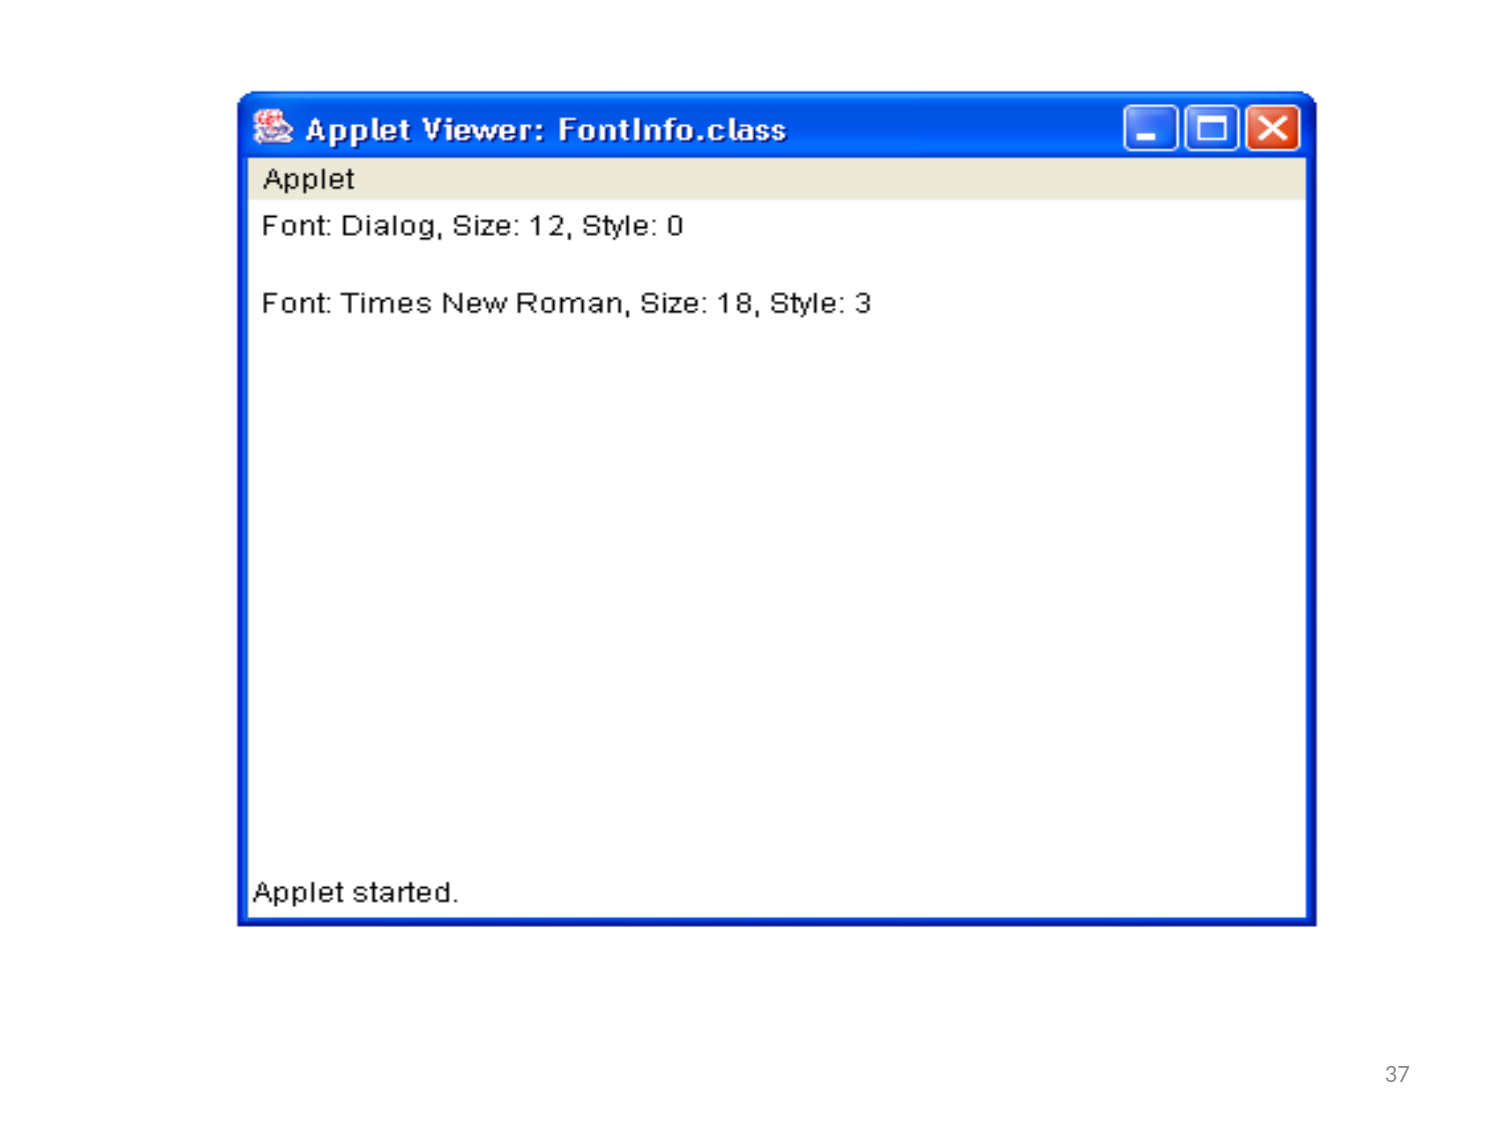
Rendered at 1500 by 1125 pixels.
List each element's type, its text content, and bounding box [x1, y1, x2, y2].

slide_number 37 [1074, 1042, 1425, 1103]
picture [224, 87, 1326, 938]
